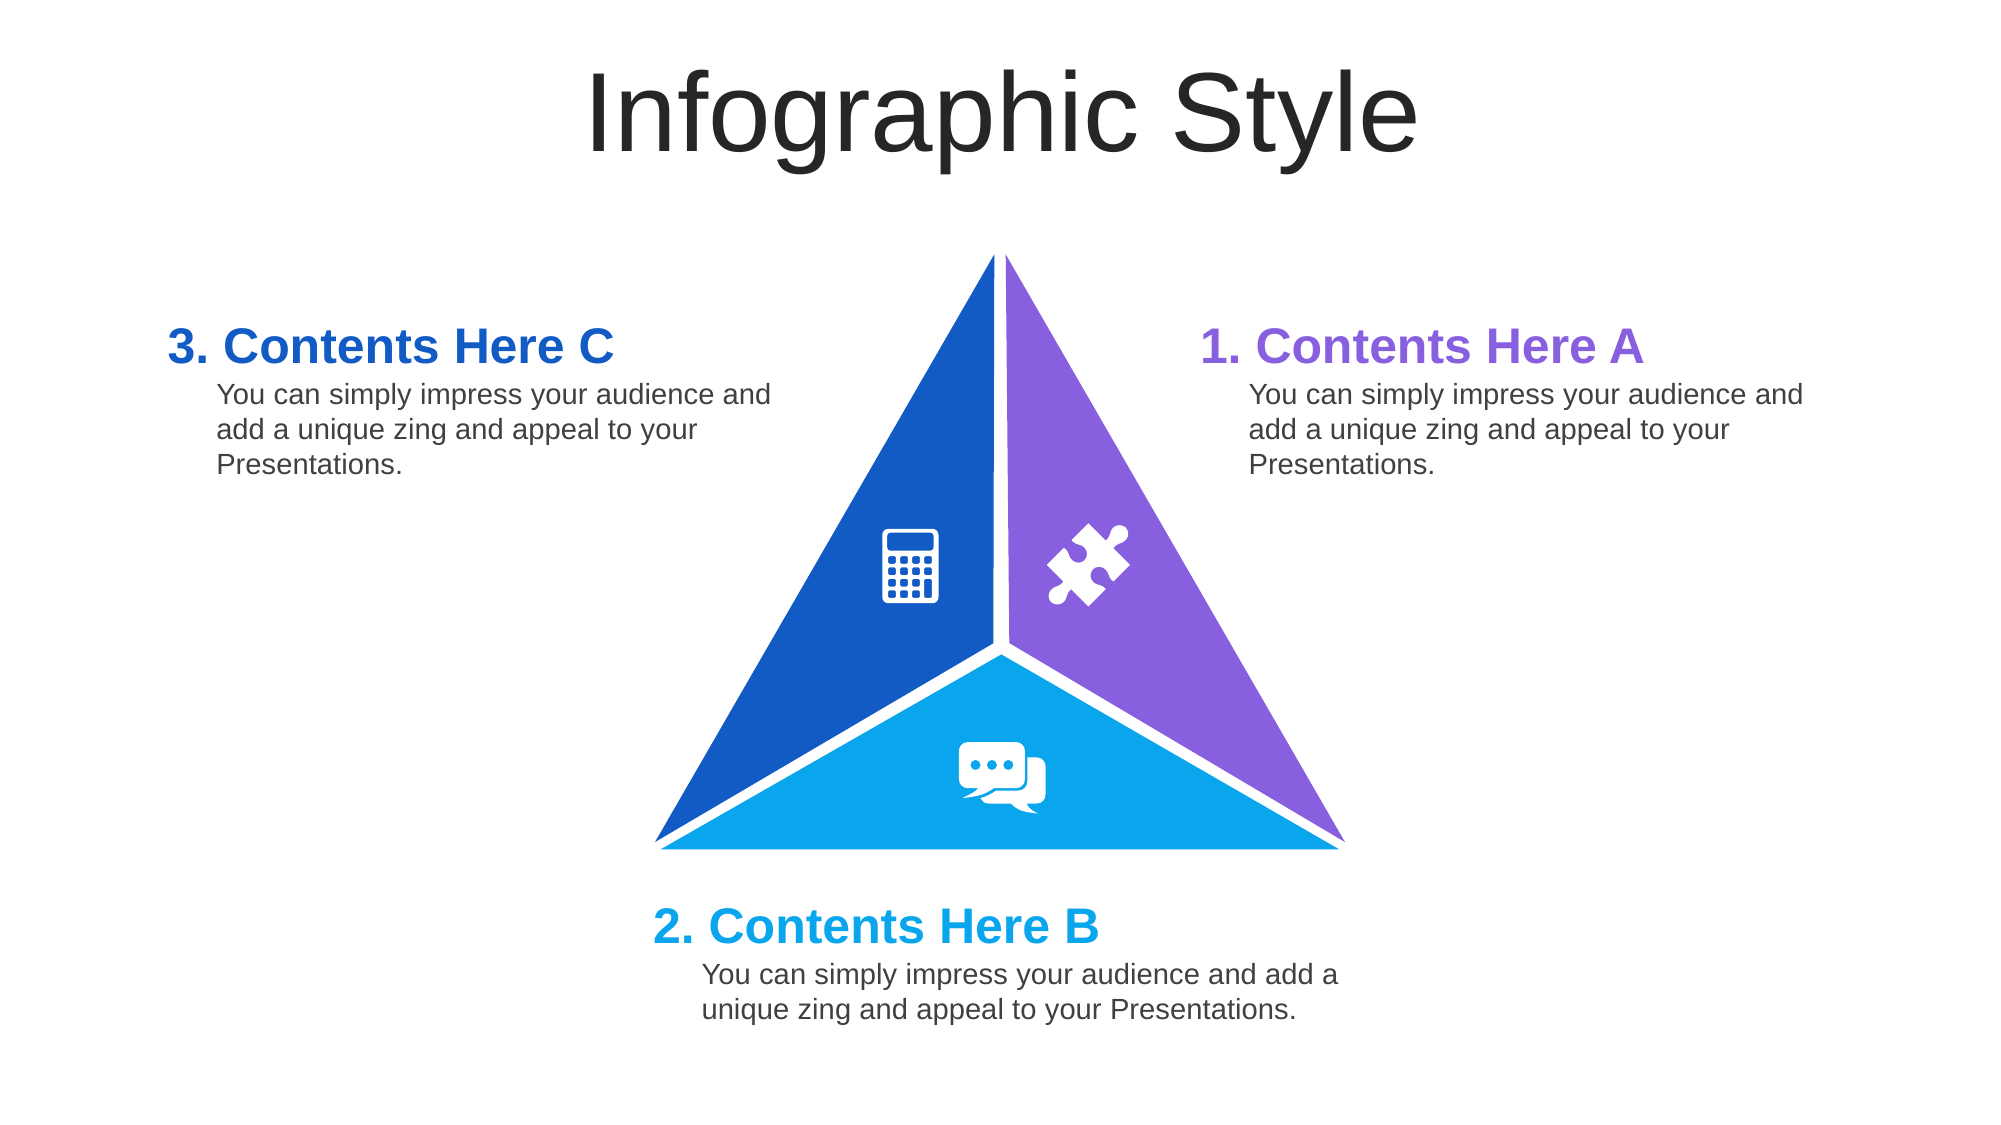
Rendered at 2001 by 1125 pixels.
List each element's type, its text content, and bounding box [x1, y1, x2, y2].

text_box [654, 253, 996, 843]
text_box [660, 653, 1340, 851]
text_box [1045, 521, 1132, 608]
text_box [1185, 306, 1847, 490]
text_box [957, 741, 1047, 815]
text_box [1004, 253, 1346, 843]
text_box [638, 886, 1362, 1034]
text_box [881, 527, 940, 605]
list Infographic Style [53, 55, 1952, 175]
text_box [152, 306, 815, 490]
